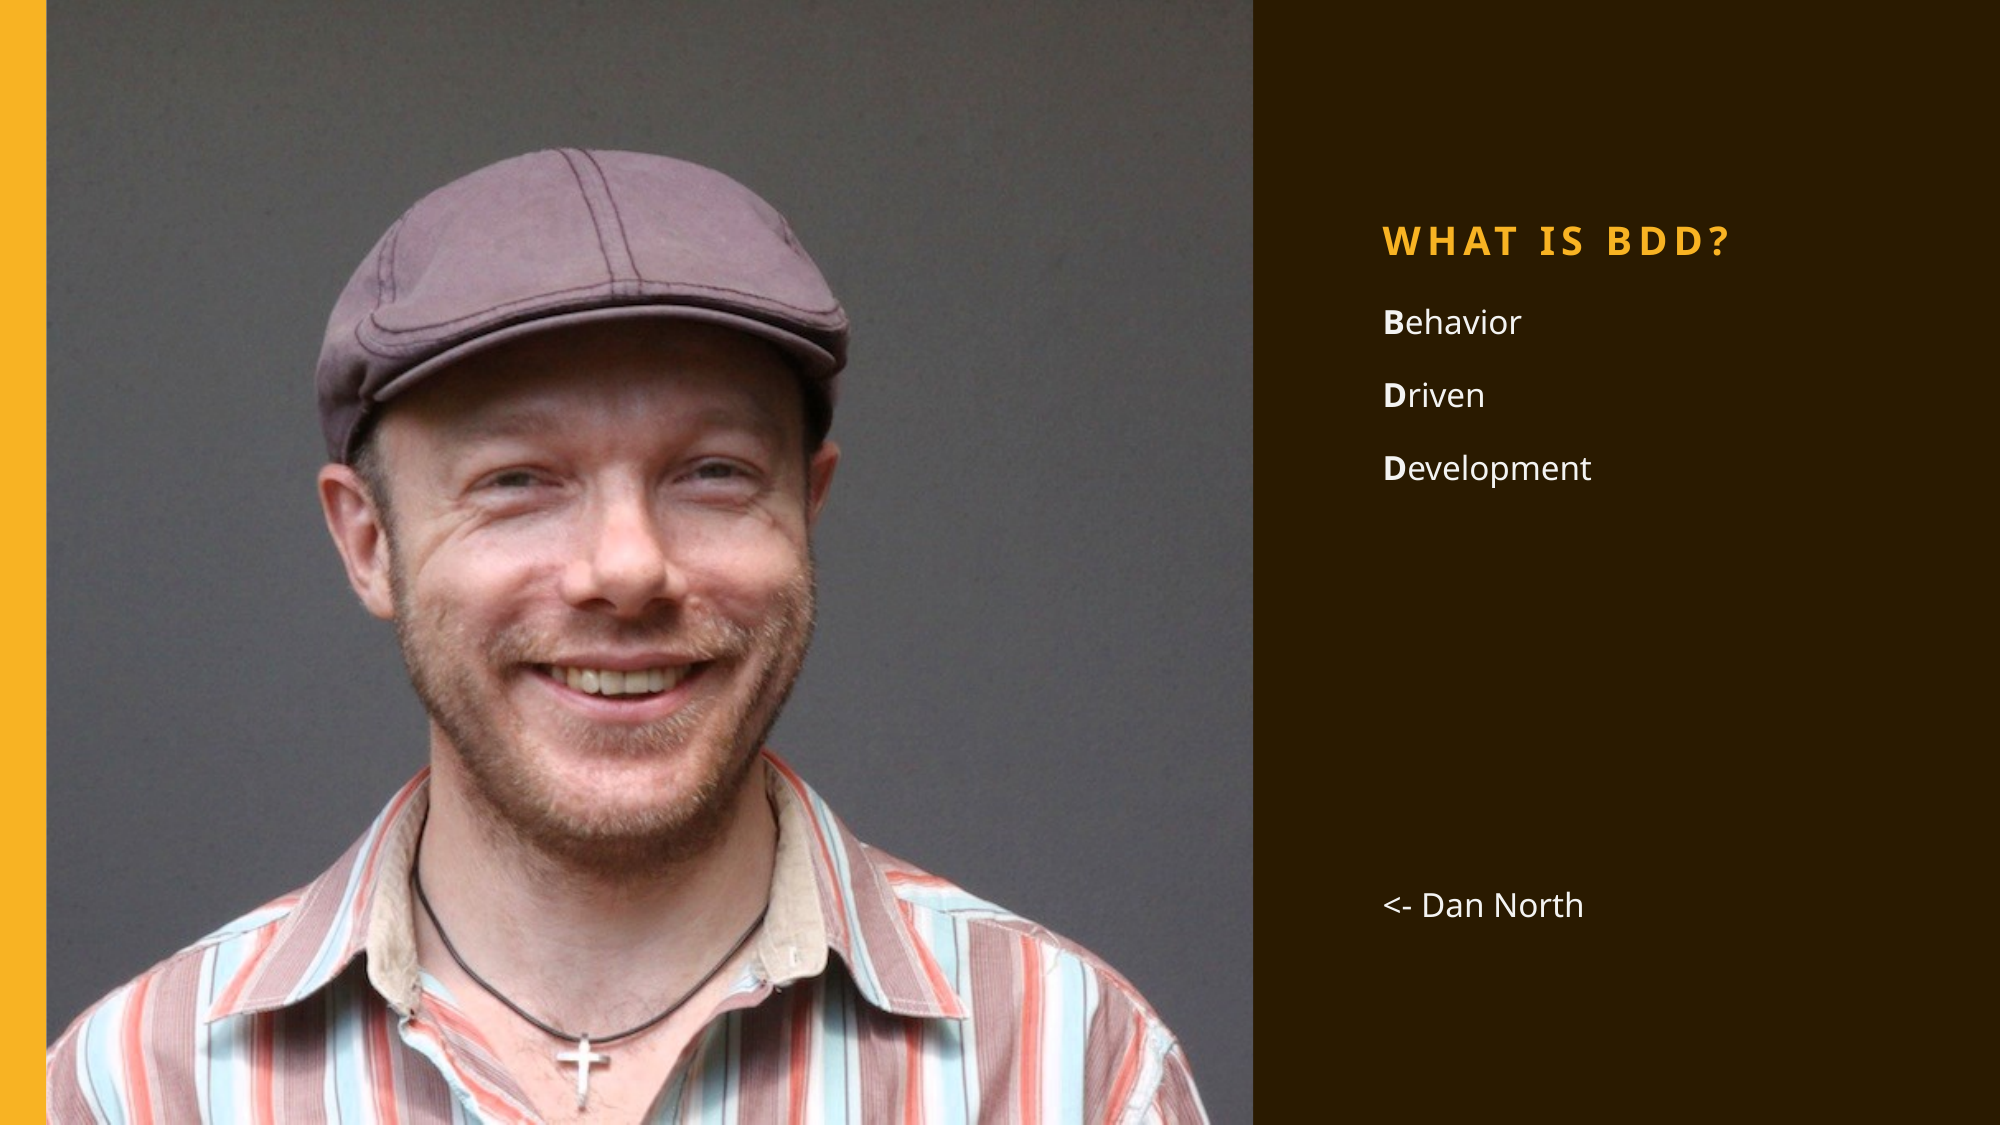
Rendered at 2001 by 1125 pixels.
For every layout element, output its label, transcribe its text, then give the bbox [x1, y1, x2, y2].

list Behavior Driven Development <- Dan North [1367, 285, 1875, 969]
picture [46, 0, 1254, 1125]
title What is bdd? [1367, 75, 1875, 272]
